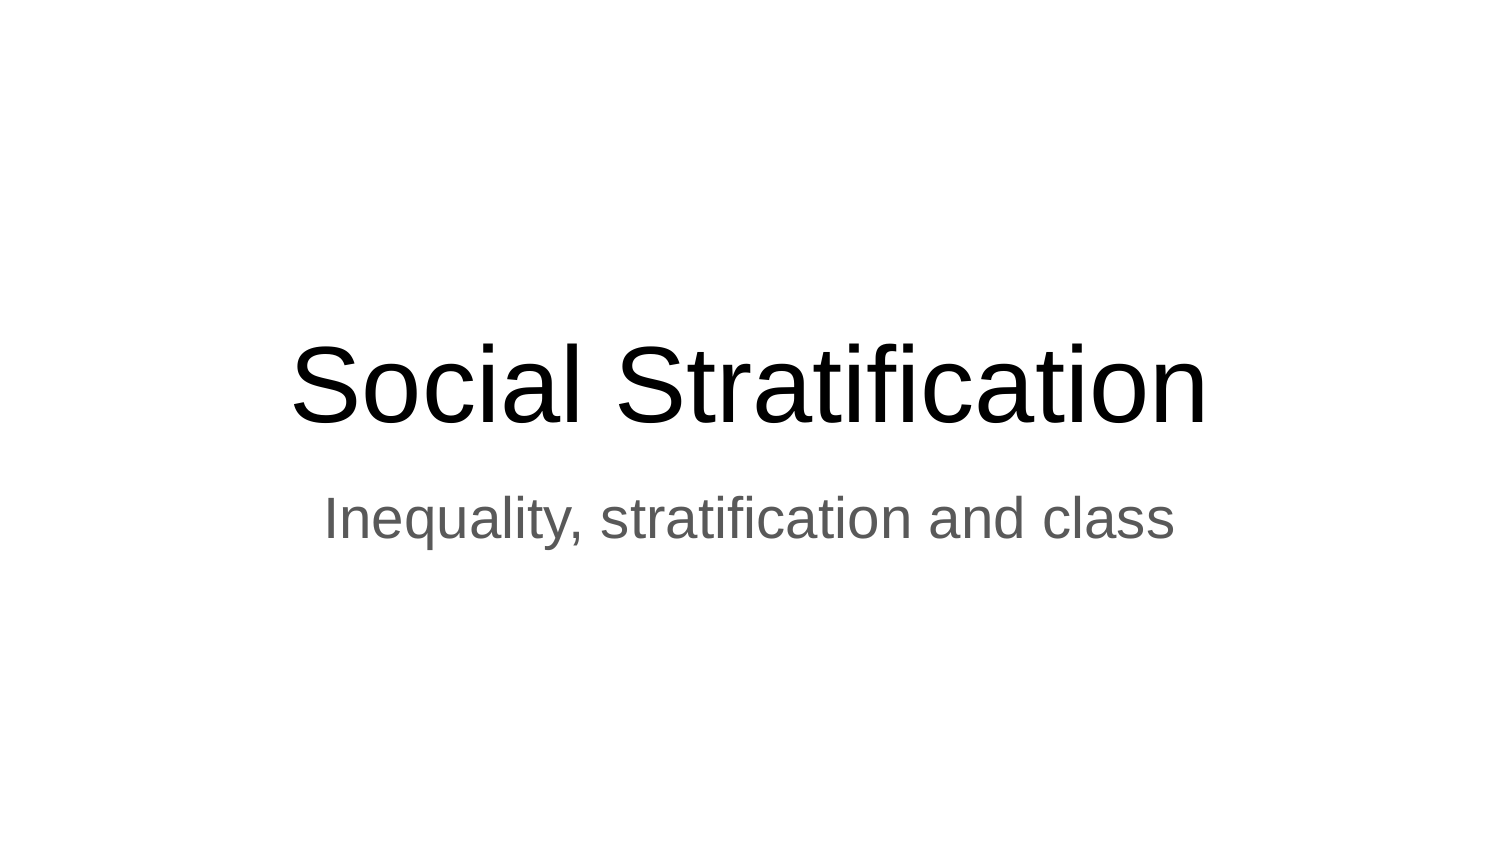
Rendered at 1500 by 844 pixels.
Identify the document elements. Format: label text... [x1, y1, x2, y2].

title Social Stratification [51, 122, 1449, 459]
subtitle Inequality, stratification and class [51, 464, 1449, 595]
